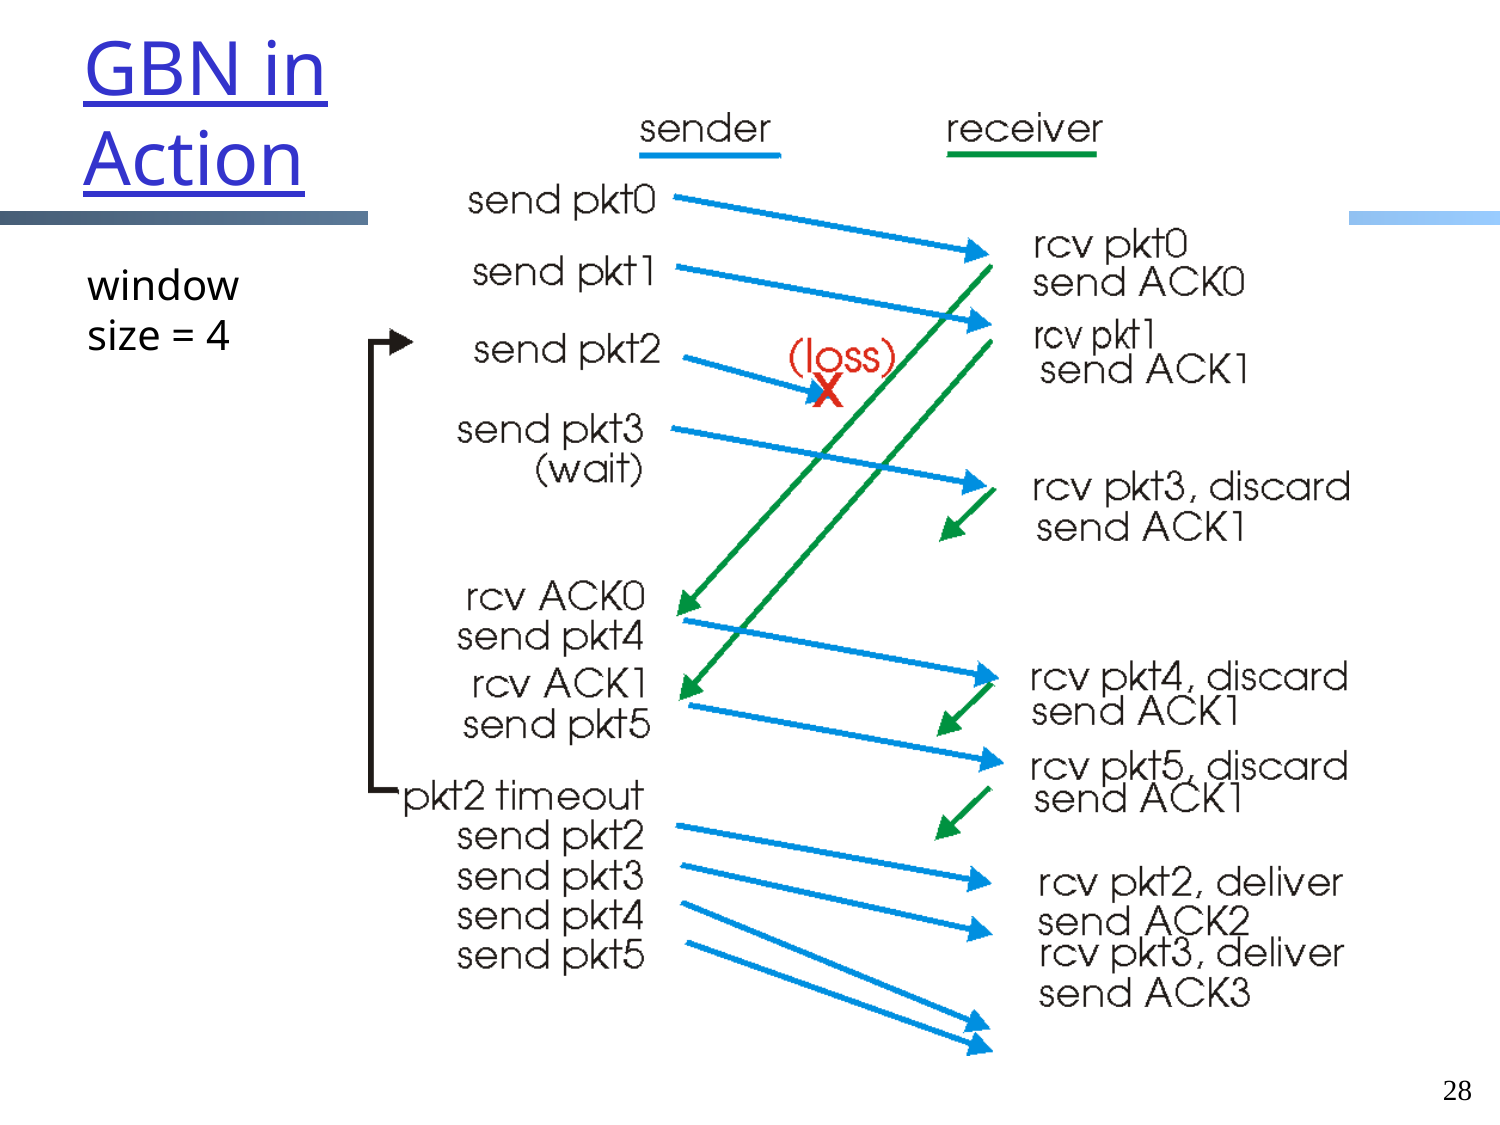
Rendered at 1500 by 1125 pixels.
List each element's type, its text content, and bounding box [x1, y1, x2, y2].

text_box window size = 4 [72, 251, 254, 366]
text_box 28 [1418, 1057, 1488, 1115]
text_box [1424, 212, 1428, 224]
picture [368, 112, 1349, 1056]
title GBN in Action [68, 17, 1344, 205]
